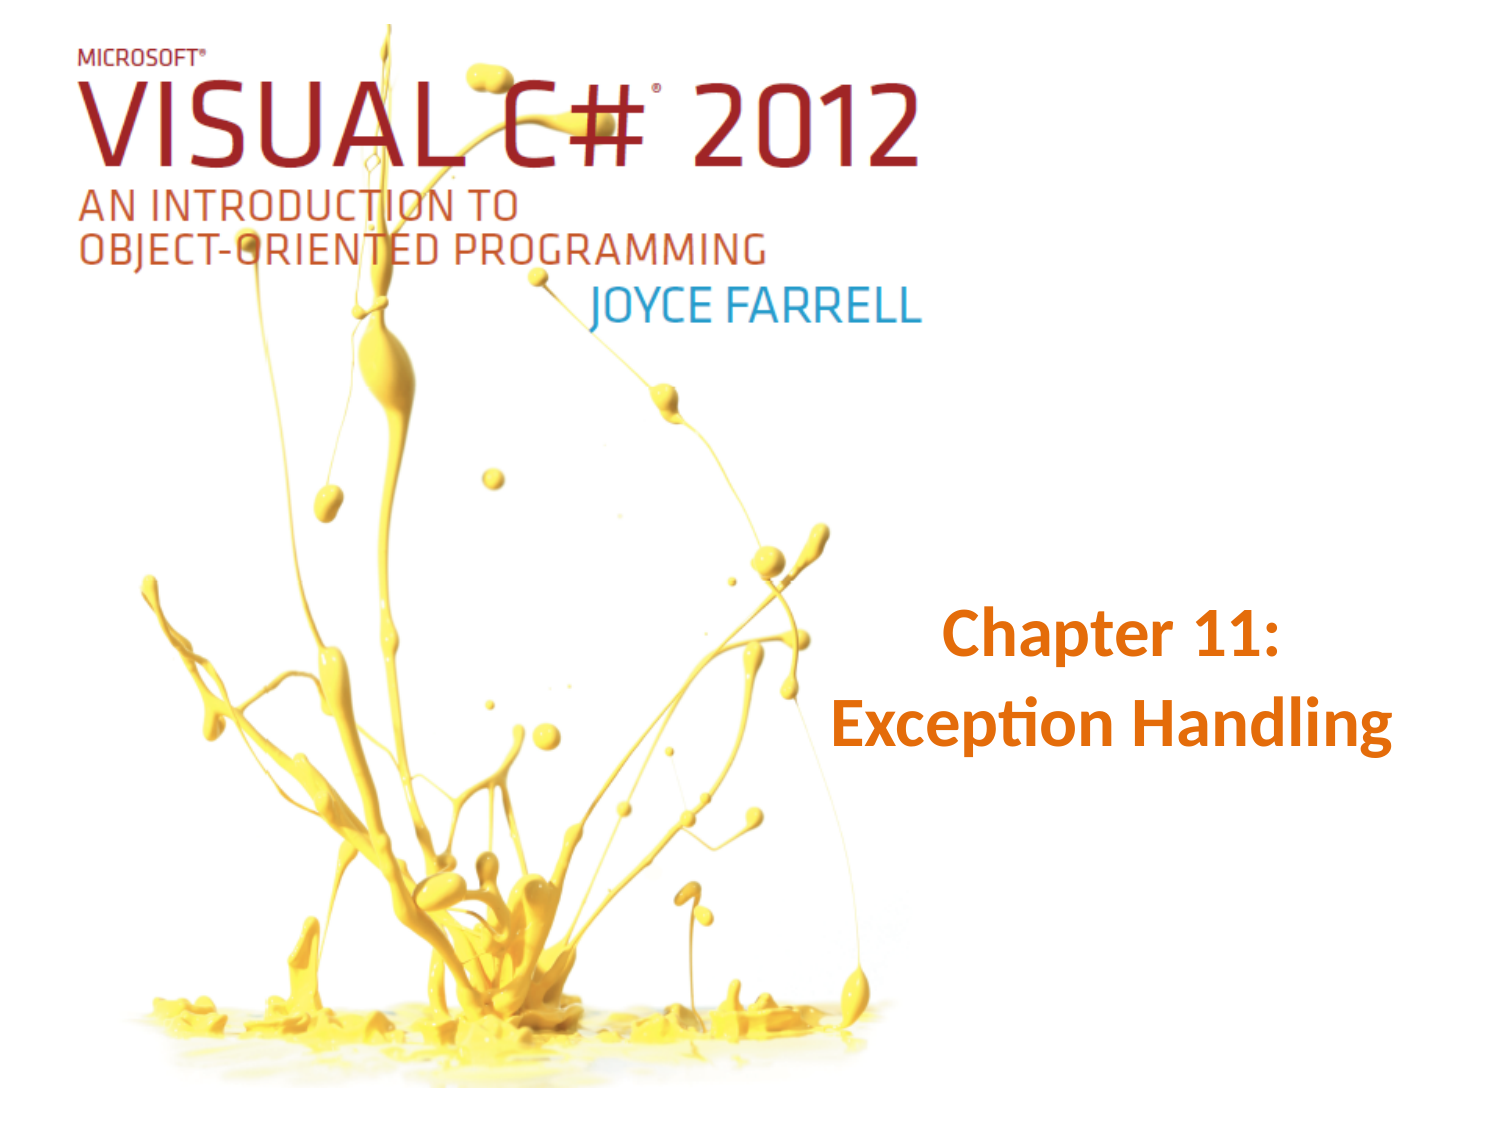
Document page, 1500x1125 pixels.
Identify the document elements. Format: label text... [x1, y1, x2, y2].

picture [62, 24, 938, 1088]
subtitle Chapter 11: Exception Handling [749, 587, 1476, 913]
